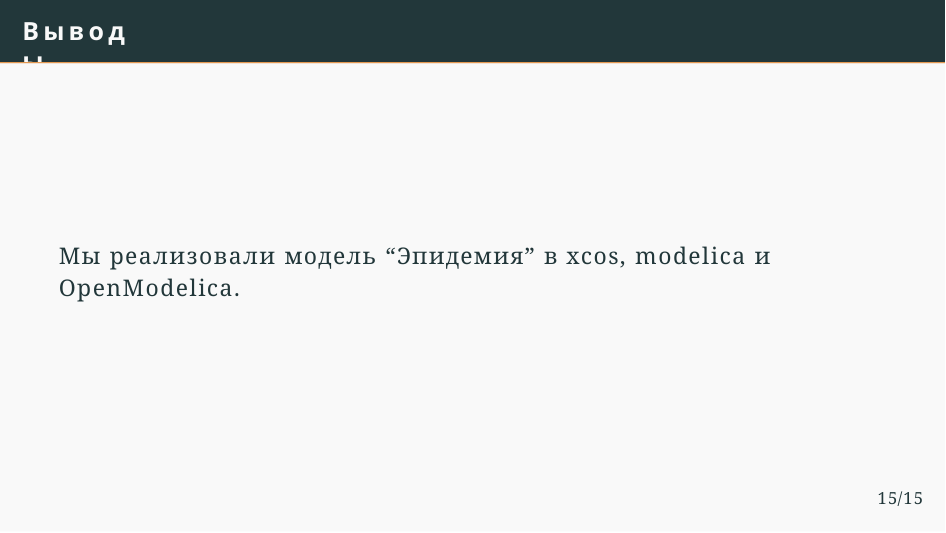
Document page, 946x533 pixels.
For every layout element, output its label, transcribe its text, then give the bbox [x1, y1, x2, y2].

text_box Мы реализовали модель “Эпидемия” в xcos, modelica и OpenModelica. [56, 234, 798, 301]
text_box Выводы [20, 13, 146, 60]
text_box Выводы [20, 72, 146, 76]
slide_number 15/15 [871, 486, 934, 533]
